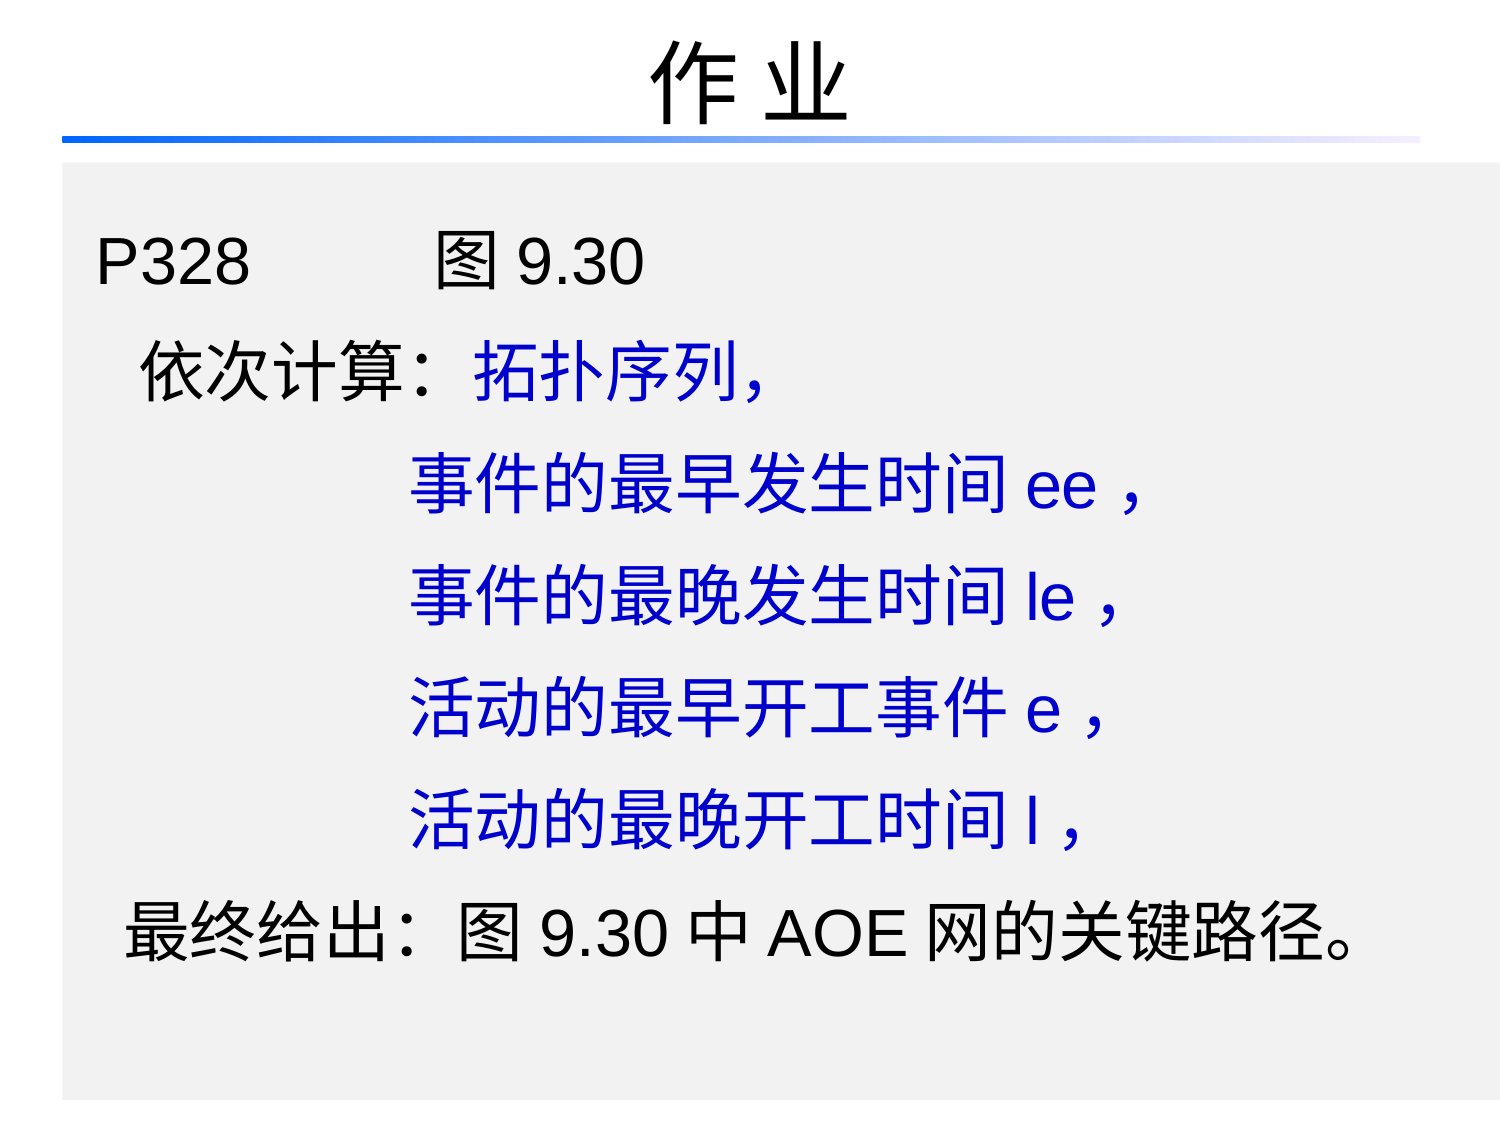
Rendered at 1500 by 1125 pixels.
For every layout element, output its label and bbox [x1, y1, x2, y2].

title [74, 0, 1426, 162]
text_box [62, 162, 1500, 1100]
text_box [62, 136, 1421, 143]
